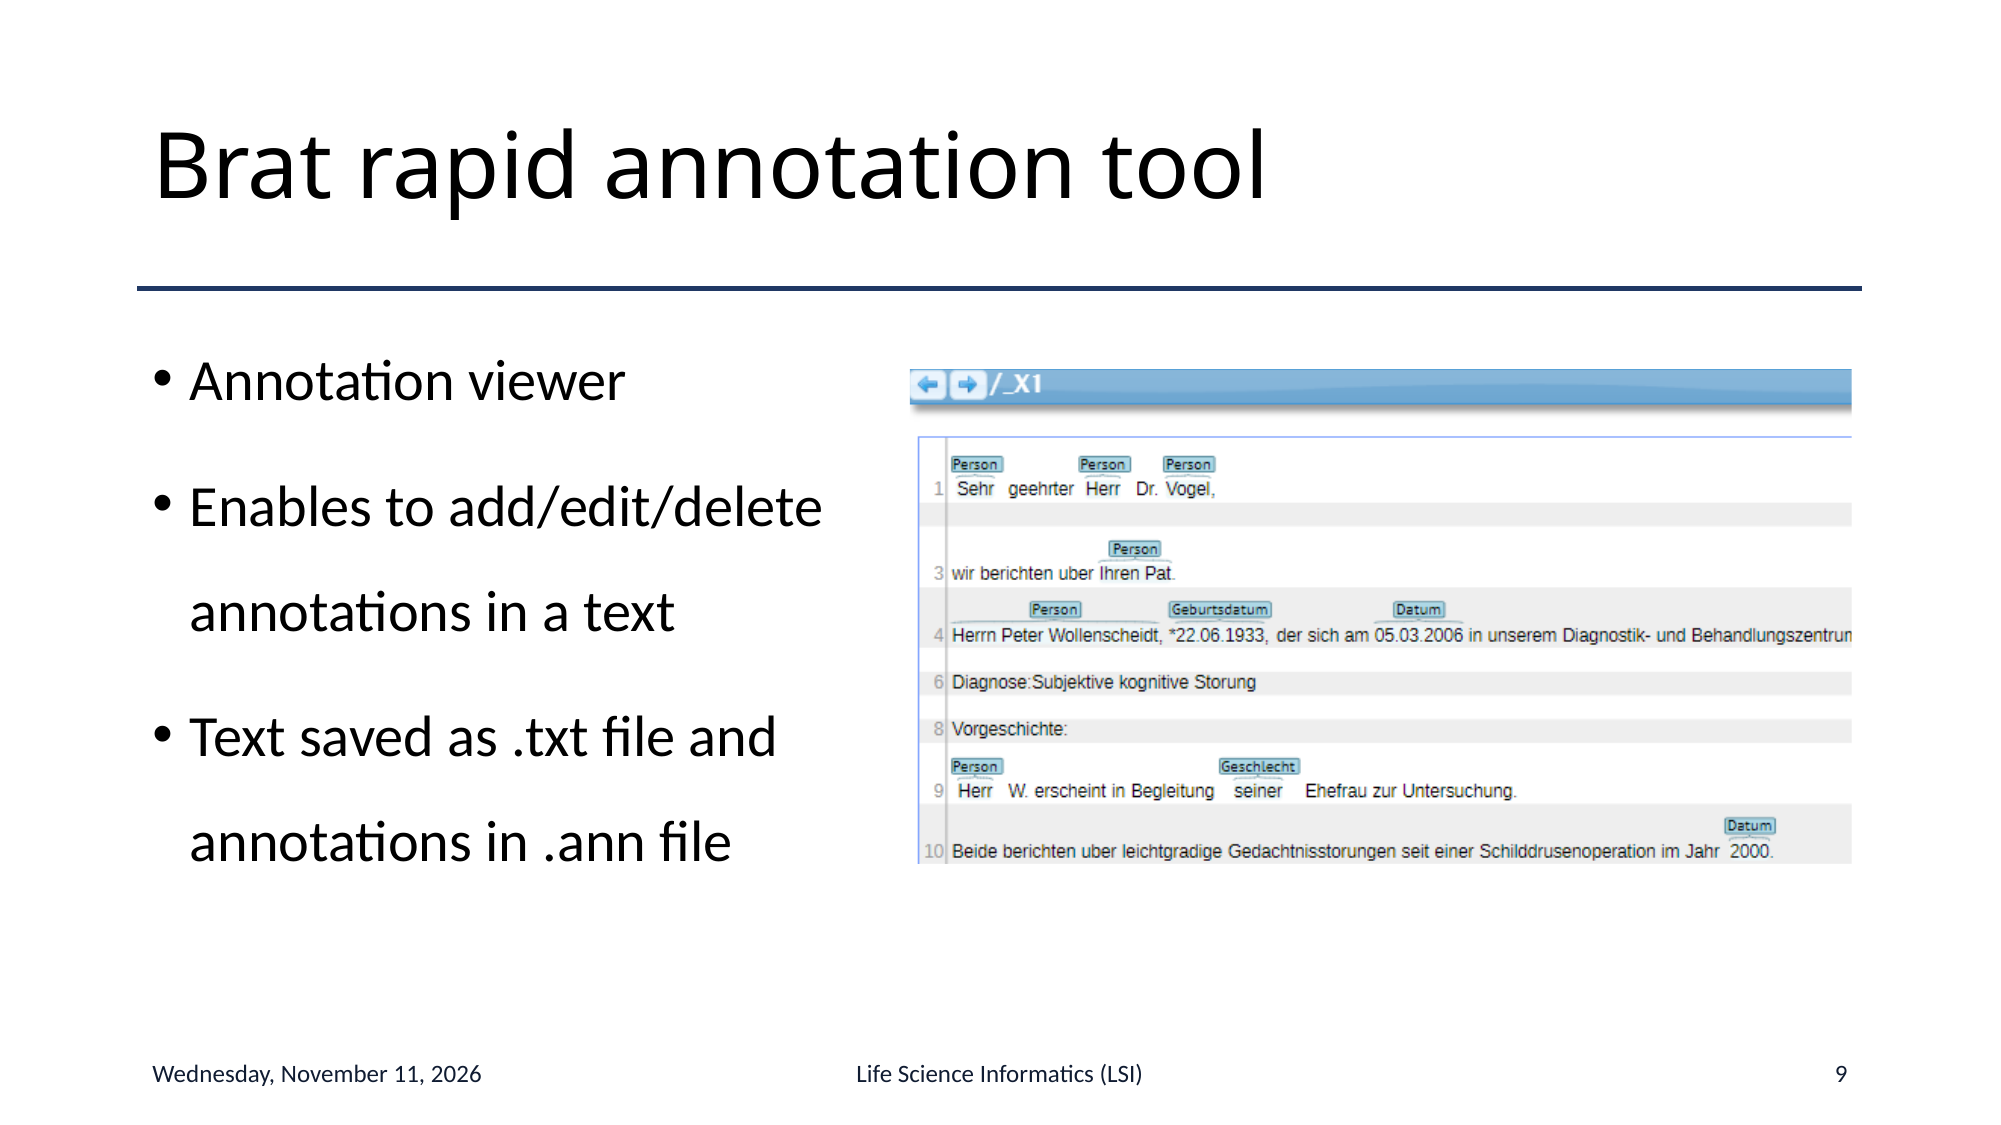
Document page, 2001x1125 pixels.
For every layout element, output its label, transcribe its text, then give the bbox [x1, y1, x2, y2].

slide_number 9 [1412, 1042, 1863, 1103]
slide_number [137, 1042, 588, 1103]
title Brat rapid annotation tool [137, 59, 1863, 278]
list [909, 369, 1852, 864]
footer Life Science Informatics (LSI) [662, 1042, 1338, 1103]
list Annotation viewer Enables to add/edit/delete annotations in a text Text saved as .txt file and annotations in .ann file [137, 299, 988, 1014]
